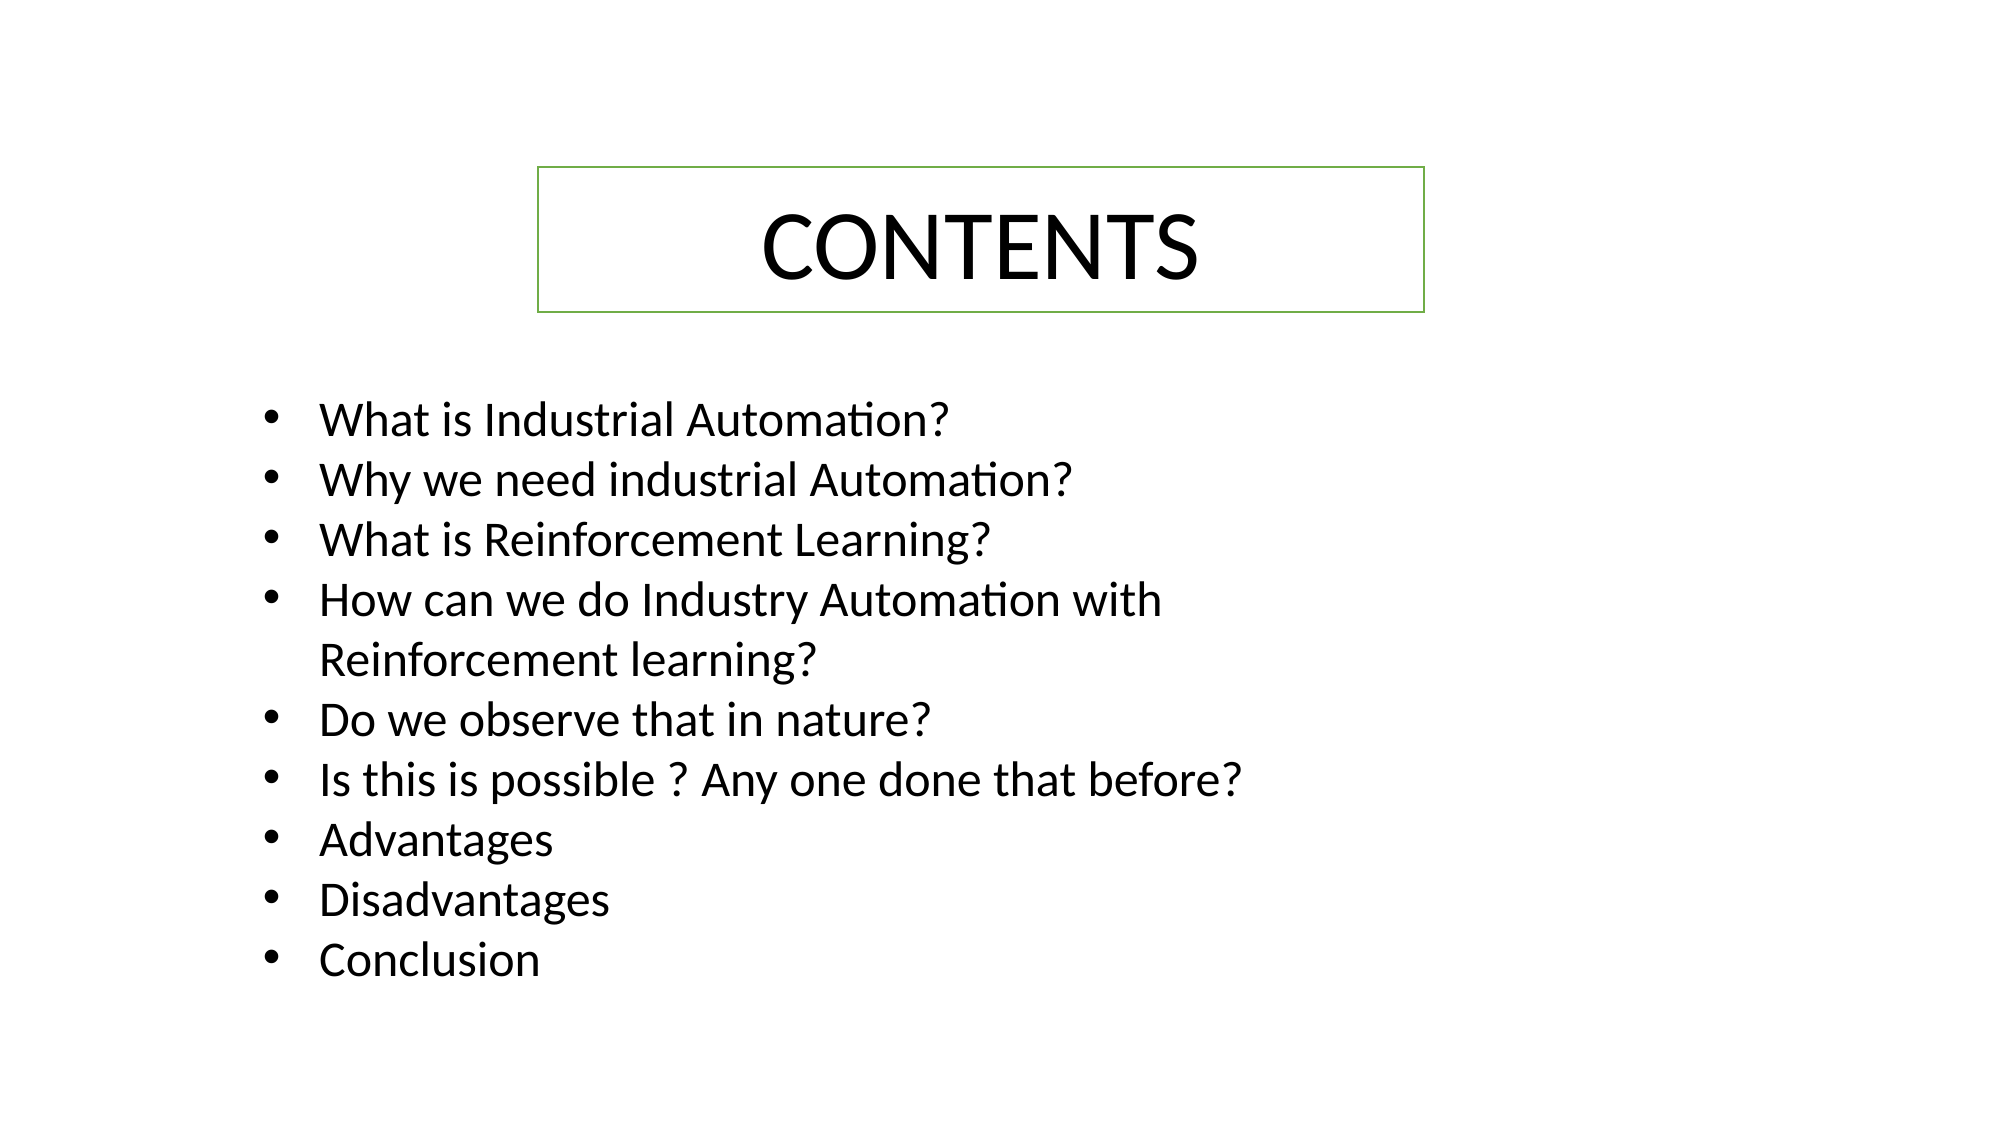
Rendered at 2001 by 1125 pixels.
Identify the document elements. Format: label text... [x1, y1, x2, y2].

text_box CONTENTS [537, 166, 1425, 313]
text_box What is Industrial Automation? Why we need industrial Automation? What is Reinforcement Learning? How can we do Industry Automation with Reinforcement learning? Do we observe that in nature? Is this is possible ? Any one done that before? Advantages Disadvantages Conclusion [248, 378, 1296, 994]
